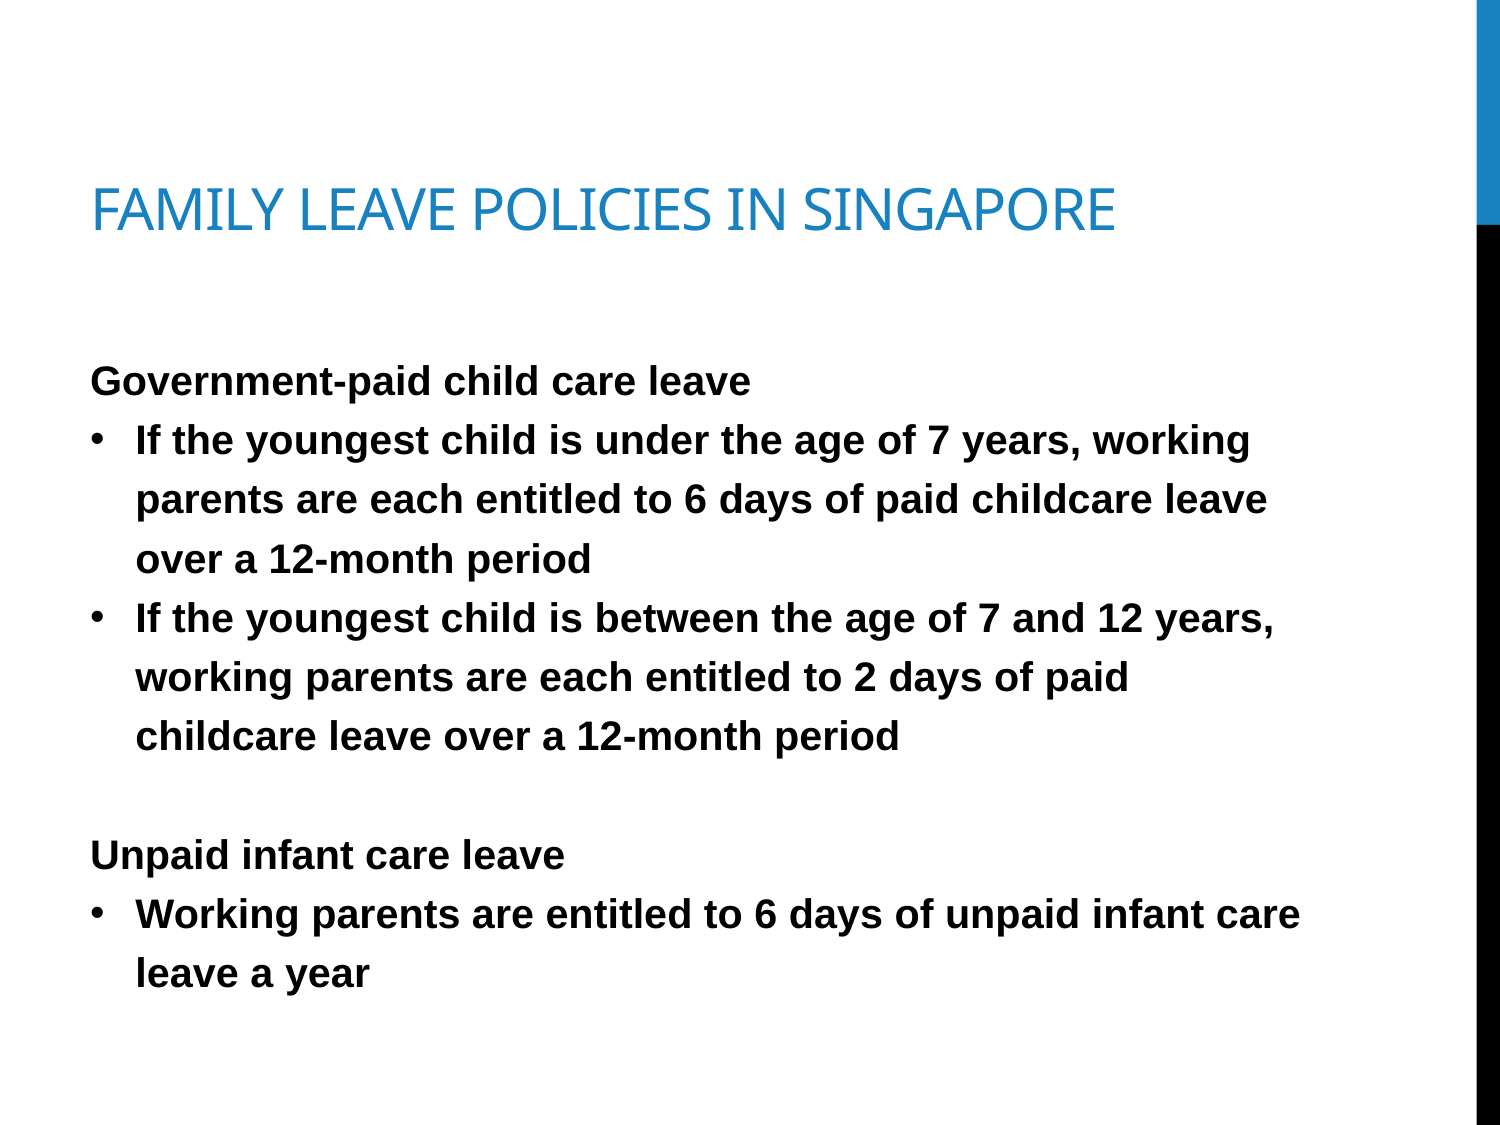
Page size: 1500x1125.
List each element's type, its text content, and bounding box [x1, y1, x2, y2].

title Family leave policies in Singapore [75, 25, 1464, 250]
list Government-paid child care leave If the youngest child is under the age of 7 years, working parents are each entitled to 6 days of paid childcare leave over a 12-month period If the youngest child is between the age of 7 and 12 years, working parents are each entitled to 2 days of paid childcare leave over a 12-month period Unpaid infant care leave Working parents are entitled to 6 days of unpaid infant care leave a year [75, 287, 1325, 1005]
